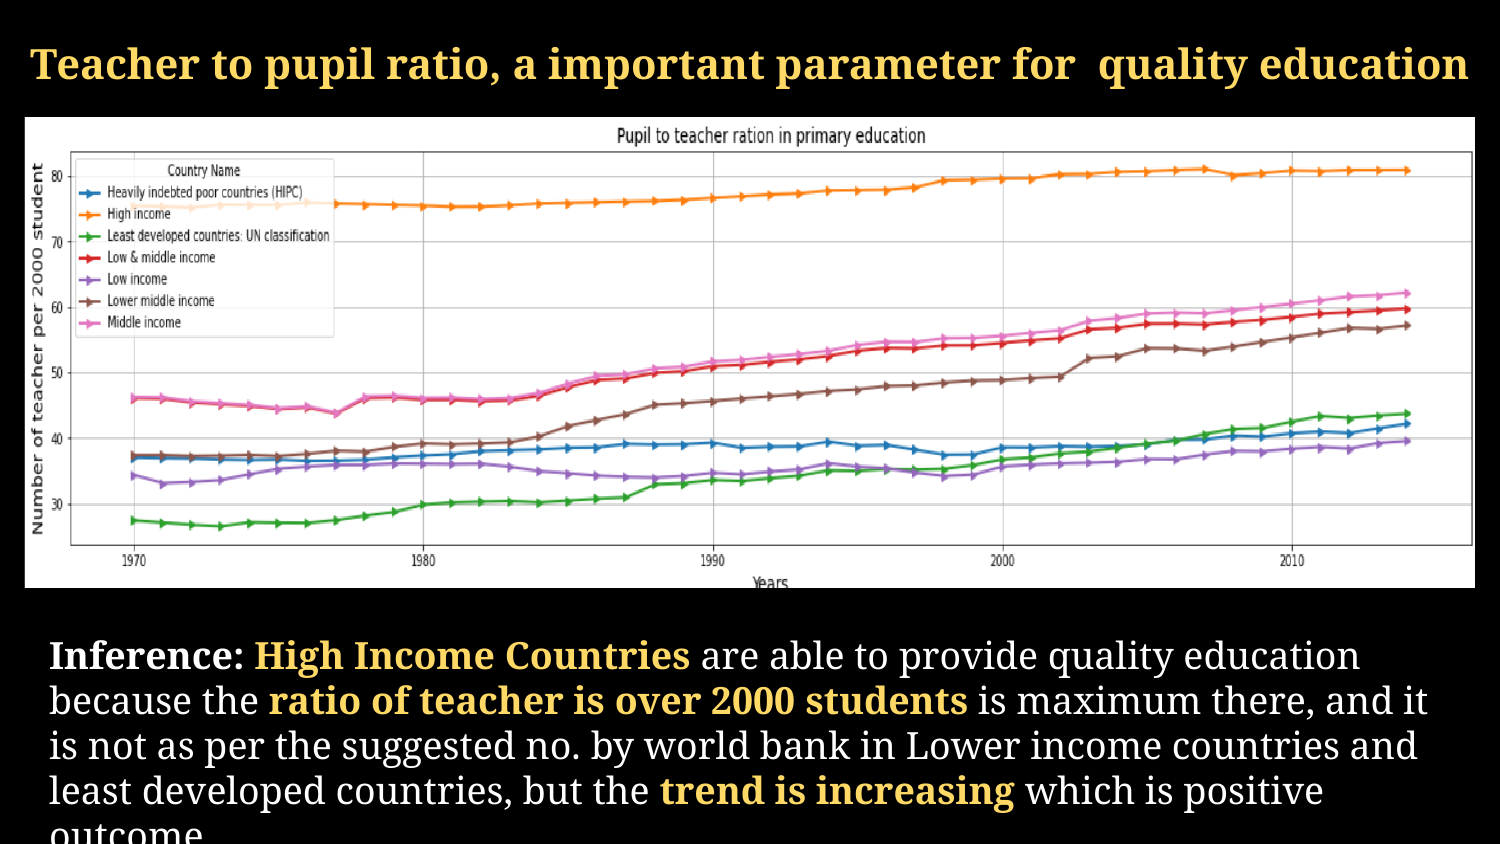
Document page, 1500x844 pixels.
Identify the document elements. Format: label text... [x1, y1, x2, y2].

list Teacher to pupil ratio, a important parameter for quality education [0, 15, 1500, 109]
picture [24, 116, 1476, 589]
text_box Inference: High Income Countries are able to provide quality education because the ratio of teacher is over 2000 students is maximum there, and it is not as per the suggested no. by world bank in Lower income countries and least developed countries, but the trend is increasing which is positive outcome. [34, 616, 1460, 844]
